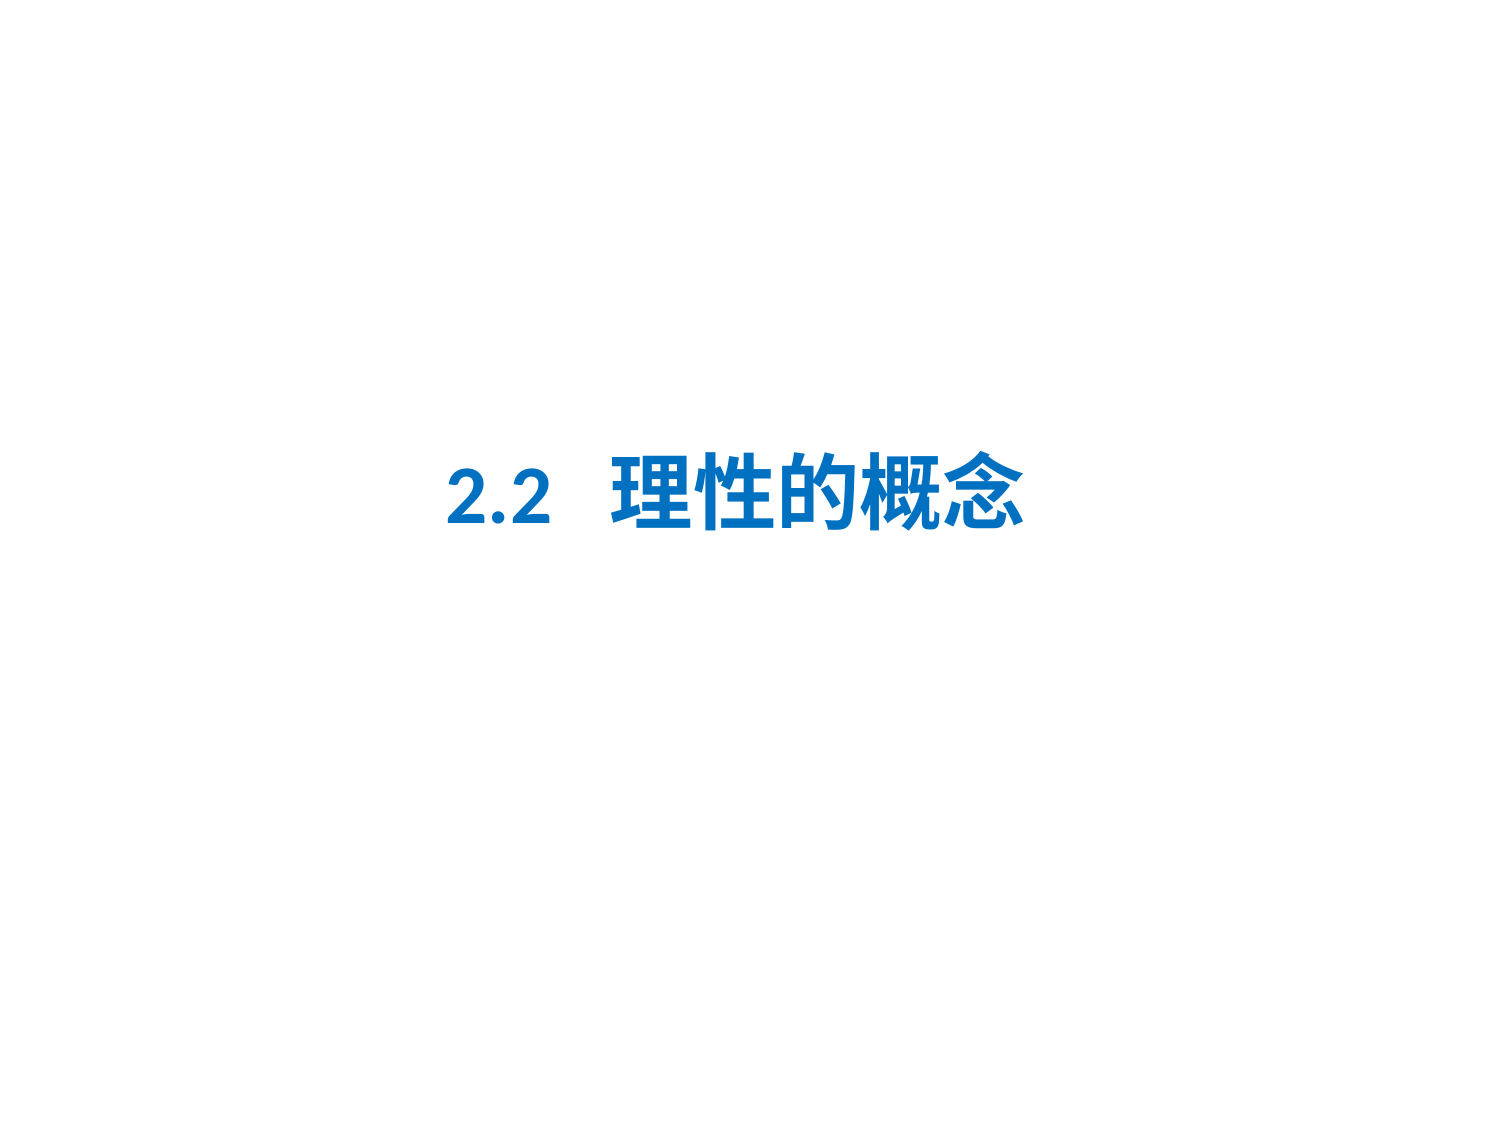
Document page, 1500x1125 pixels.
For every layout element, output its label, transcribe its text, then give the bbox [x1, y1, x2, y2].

text_box 2.2 理性的概念 [431, 432, 1105, 648]
